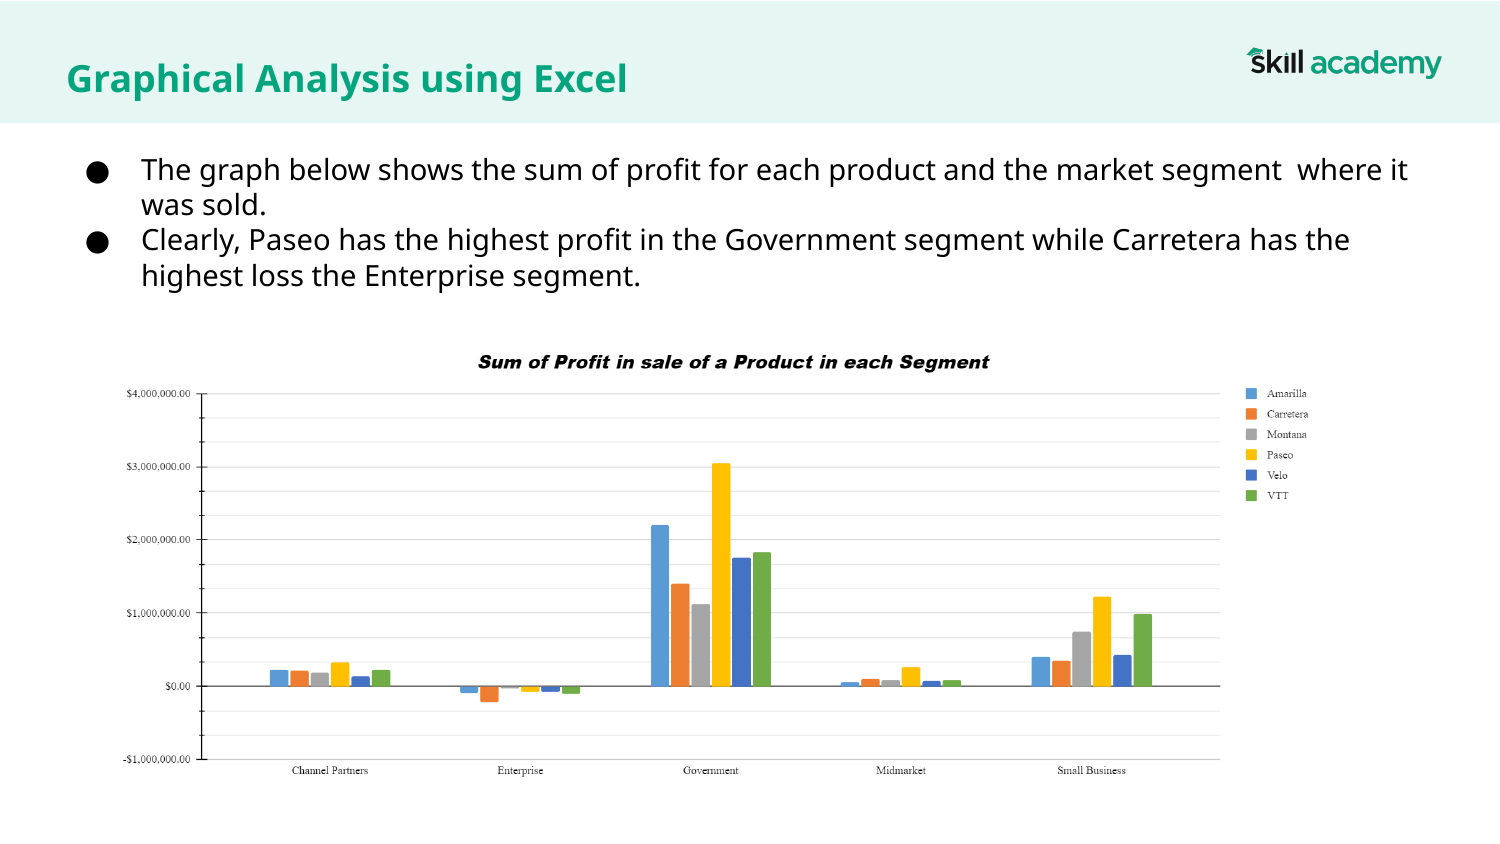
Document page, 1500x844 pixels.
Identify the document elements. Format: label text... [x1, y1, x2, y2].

picture [99, 329, 1366, 799]
title Graphical Analysis using Excel [51, 40, 1449, 136]
list The graph below shows the sum of profit for each product and the market segment where it was sold. Clearly, Paseo has the highest profit in the Government segment while Carretera has the highest loss the Enterprise segment. [51, 136, 1449, 799]
